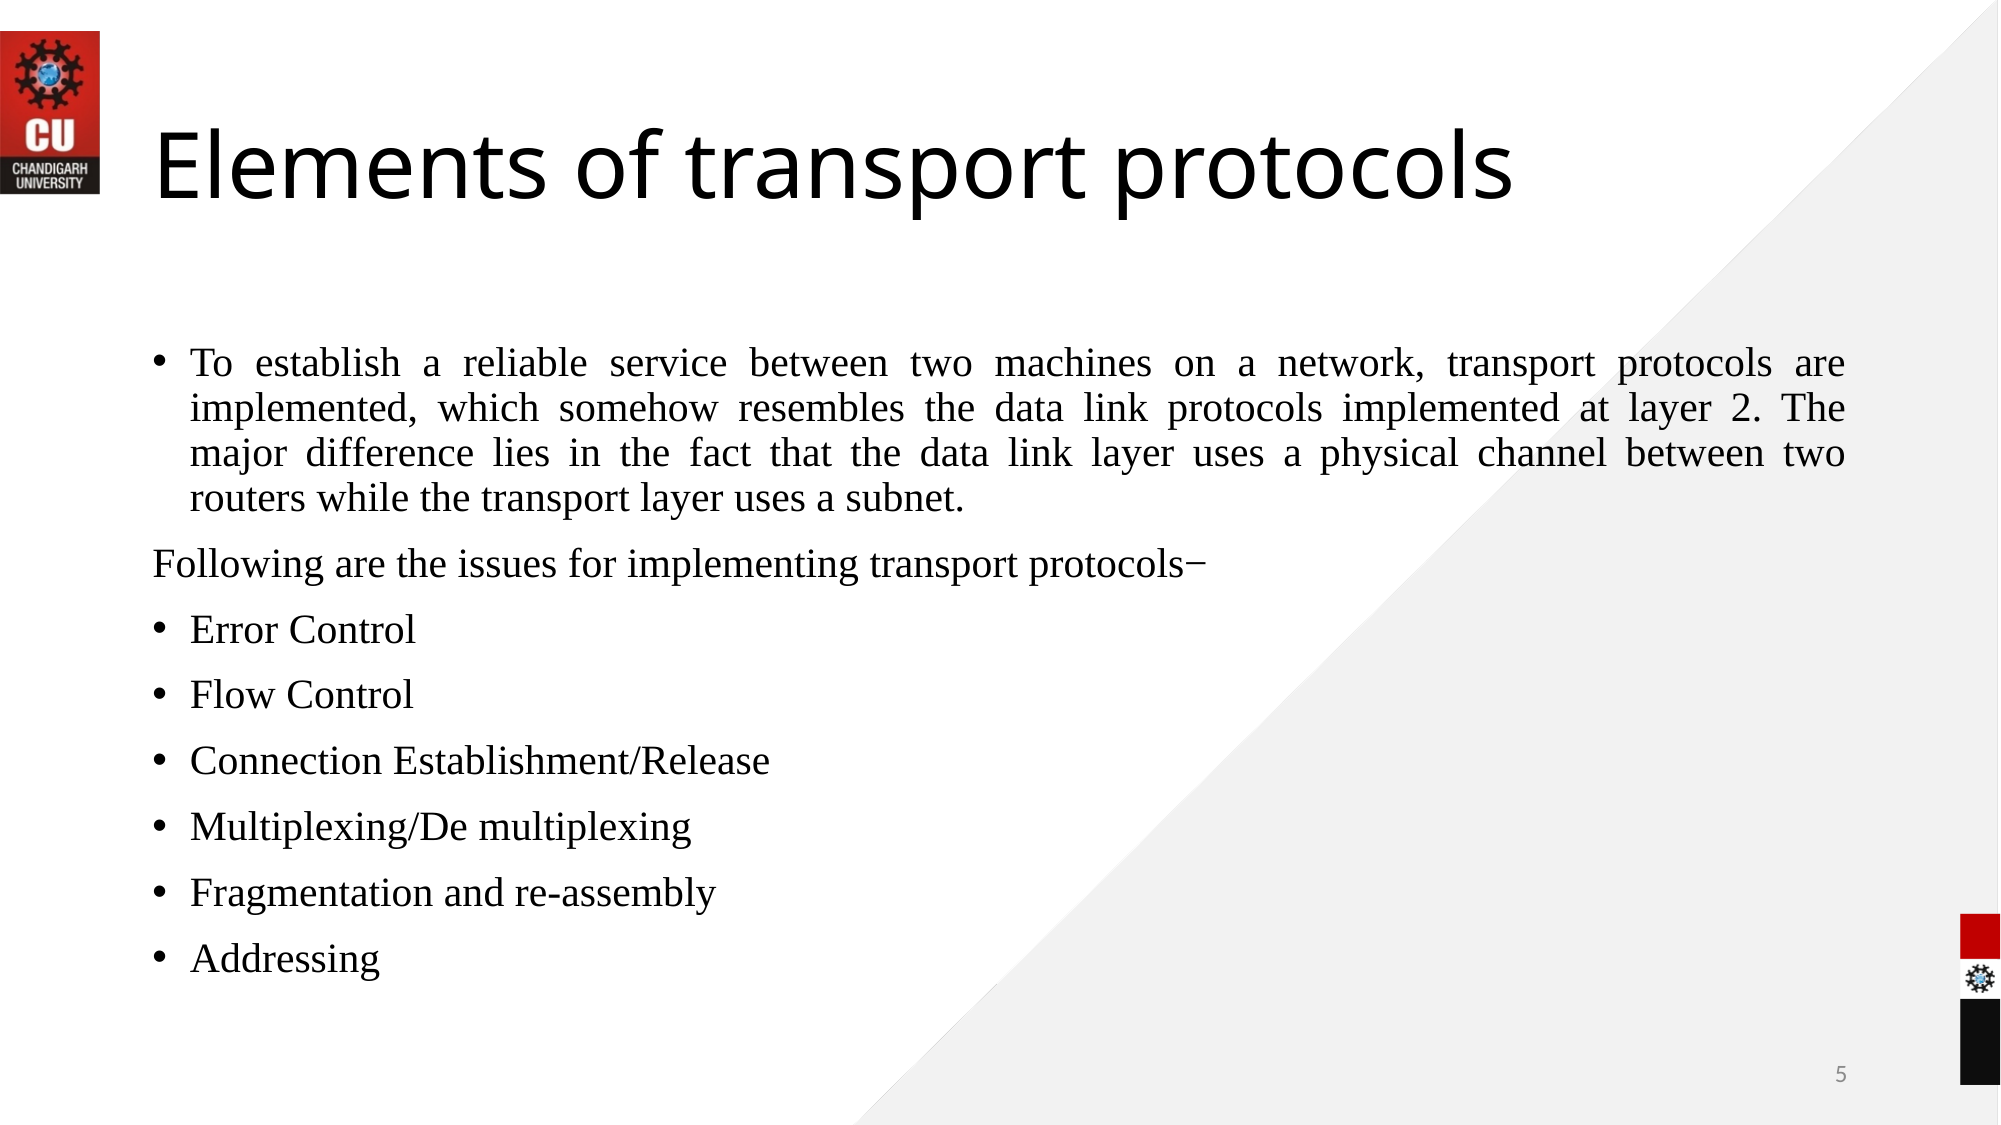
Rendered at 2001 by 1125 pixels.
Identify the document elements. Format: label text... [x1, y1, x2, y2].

list To establish a reliable service between two machines on a network, transport protocols are implemented, which somehow resembles the data link protocols implemented at layer 2. The major difference lies in the fact that the data link layer uses a physical channel between two routers while the transport layer uses a subnet. Following are the issues for implementing transport protocols− Error Control Flow Control Connection Establishment/Release Multiplexing/De multiplexing Fragmentation and re-assembly Addressing [137, 332, 1863, 1014]
slide_number 5 [1412, 1042, 1863, 1103]
title Elements of transport protocols [137, 59, 1863, 278]
picture [0, 0, 2001, 1125]
